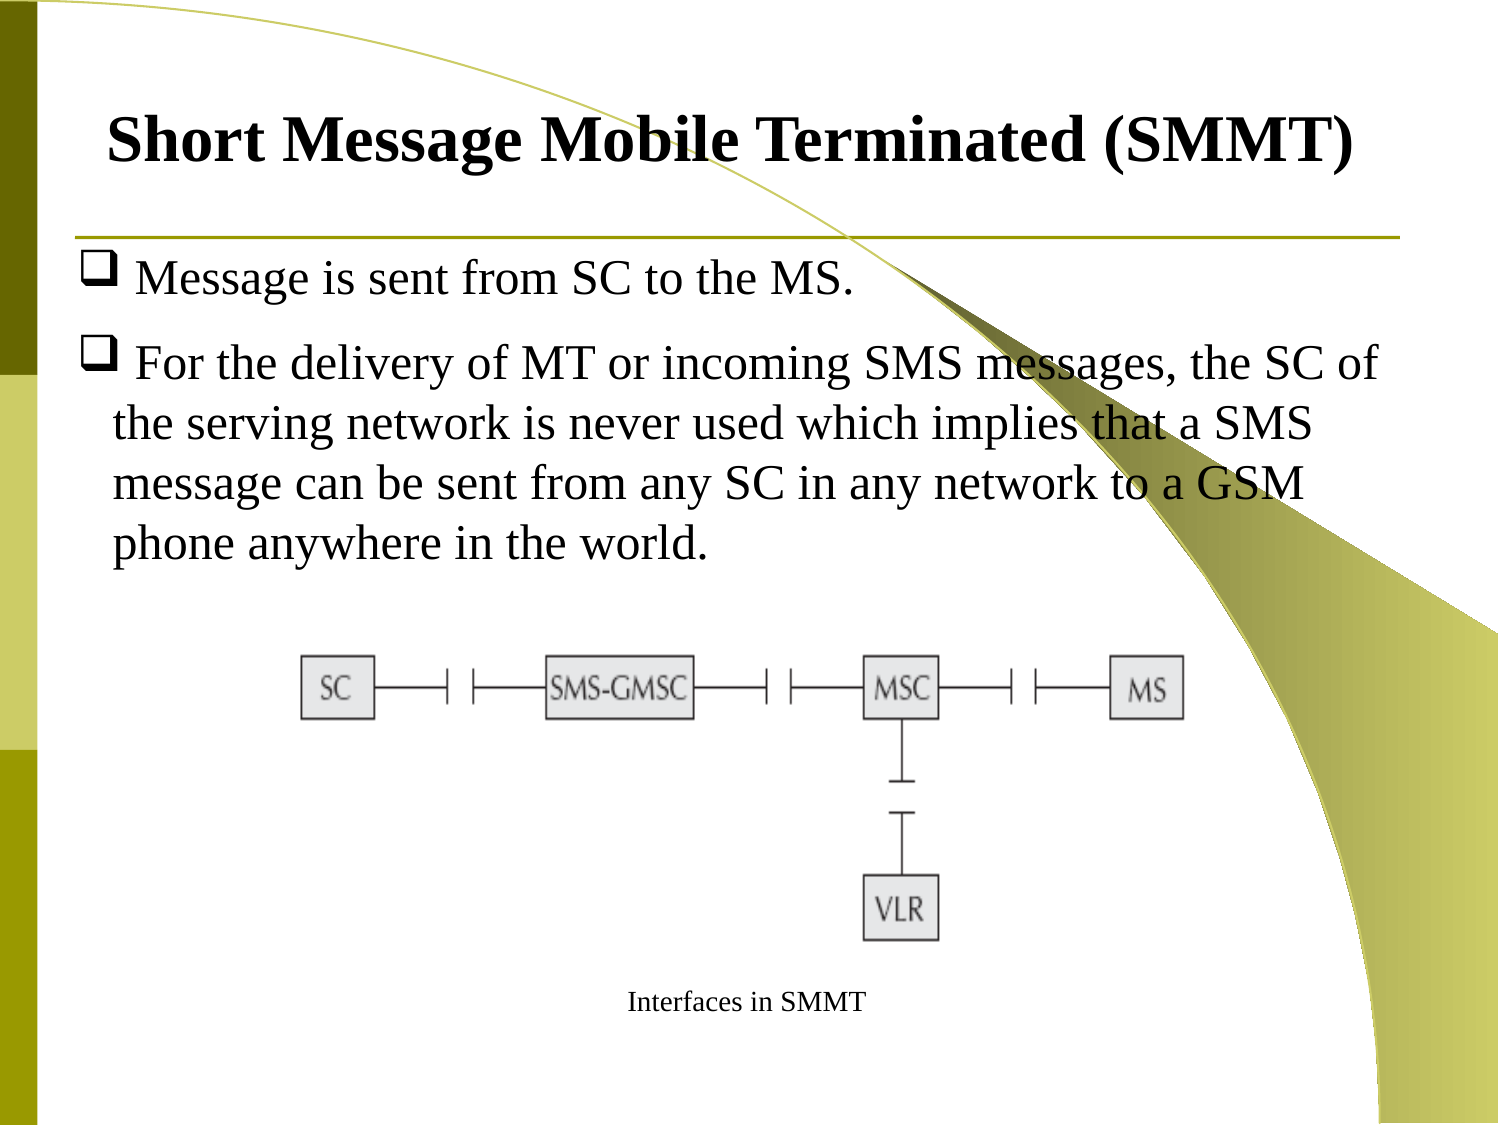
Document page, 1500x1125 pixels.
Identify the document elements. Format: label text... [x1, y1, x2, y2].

text_box Message is sent from SC to the MS. For the delivery of MT or incoming SMS messages, the SC of the serving network is never used which implies that a SMS message can be sent from any SC in any network to a GSM phone anywhere in the world. [62, 237, 1425, 833]
picture [287, 649, 1200, 944]
text_box Short Message Mobile Terminated (SMMT) [62, 87, 1400, 183]
text_box Interfaces in SMMT [312, 974, 1175, 1025]
